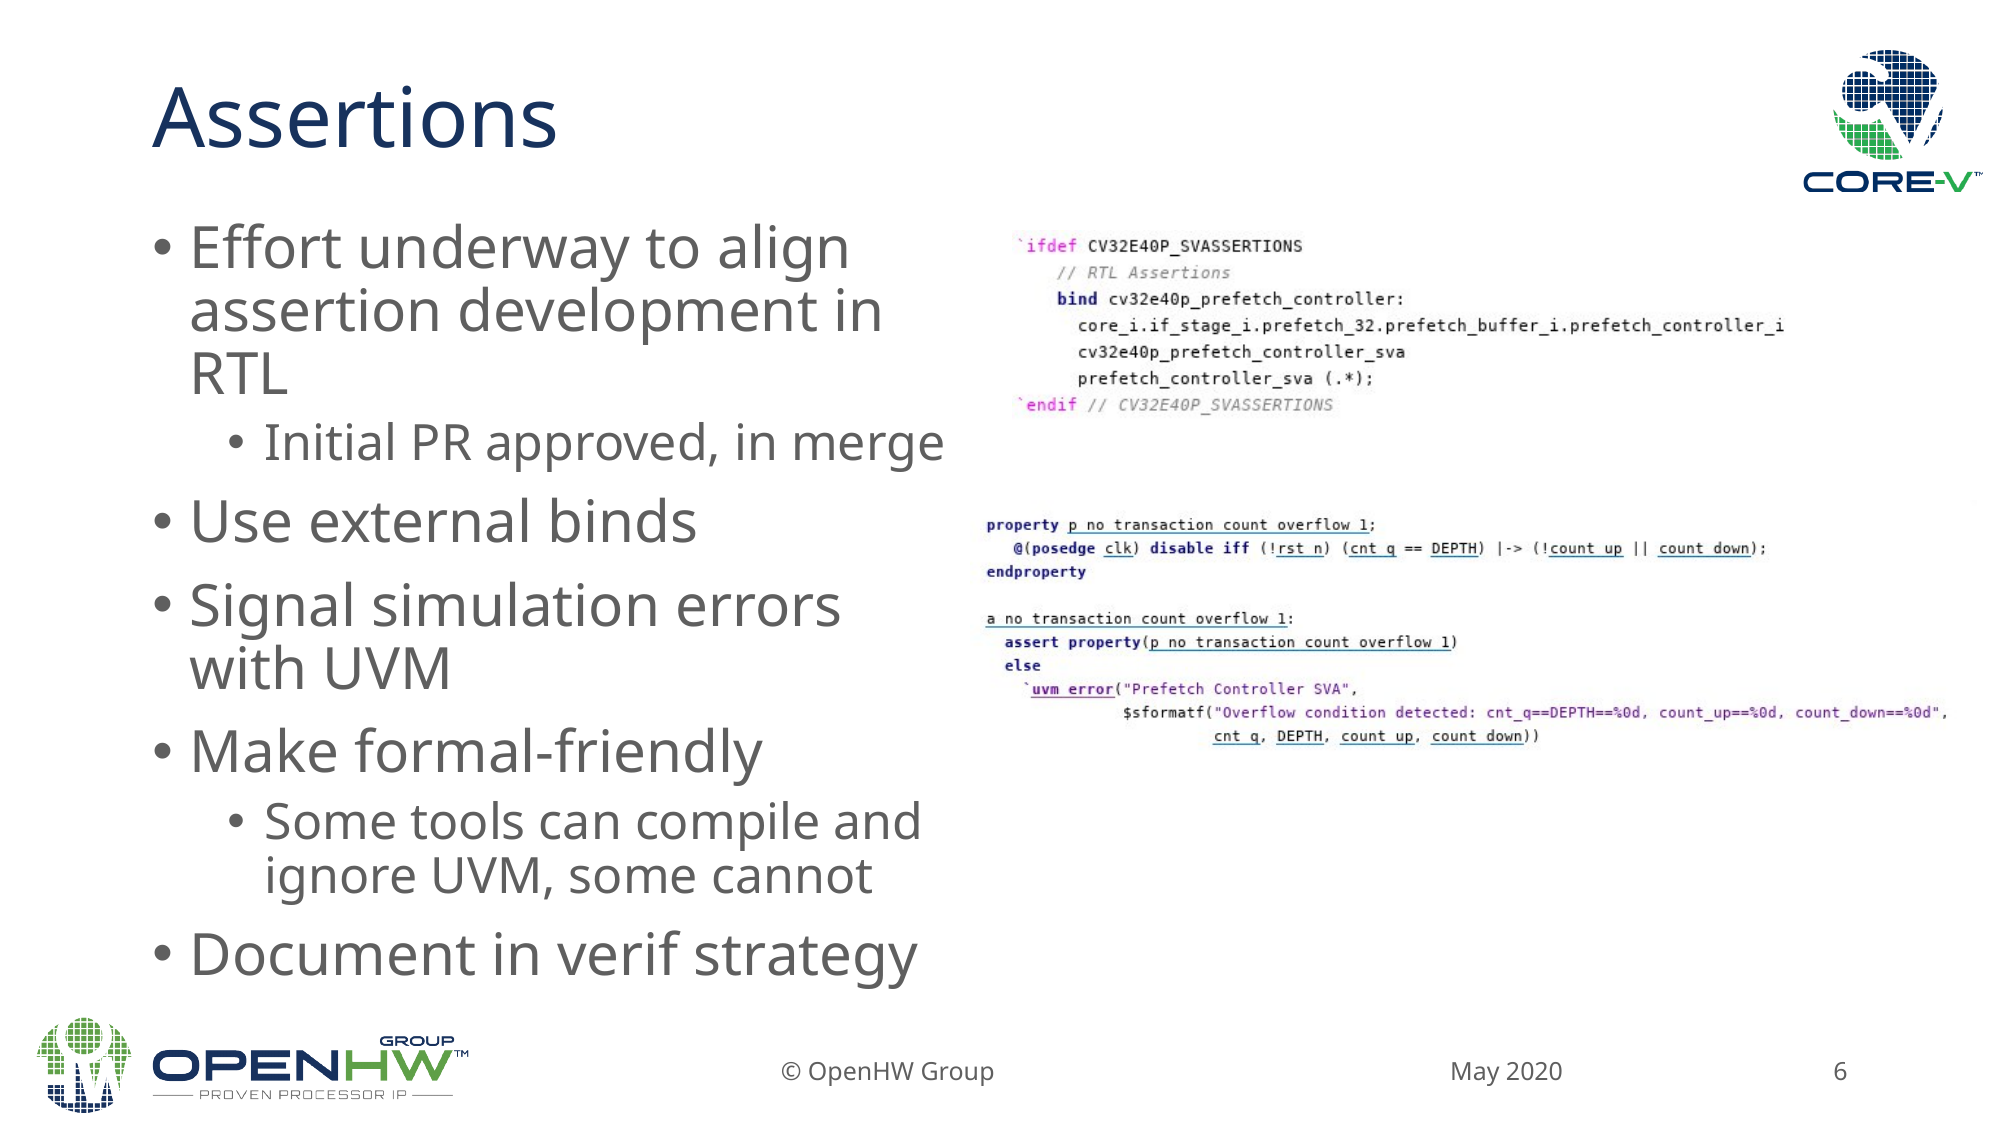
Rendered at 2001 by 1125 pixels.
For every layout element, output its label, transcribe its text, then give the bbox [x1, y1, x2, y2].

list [1012, 230, 1863, 427]
footer © OpenHW Group [550, 1042, 1226, 1103]
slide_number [1335, 1040, 1678, 1101]
list Effort underway to align assertion development in RTL Initial PR approved, in merge Use external binds Signal simulation errors with UVM Make formal-friendly Some tools can compile and ignore UVM, some cannot Document in verif strategy [137, 210, 988, 1014]
slide_number 6 [1782, 1042, 1863, 1103]
picture [32, 1013, 473, 1117]
picture [970, 500, 1977, 762]
title Assertions [137, 59, 1804, 181]
